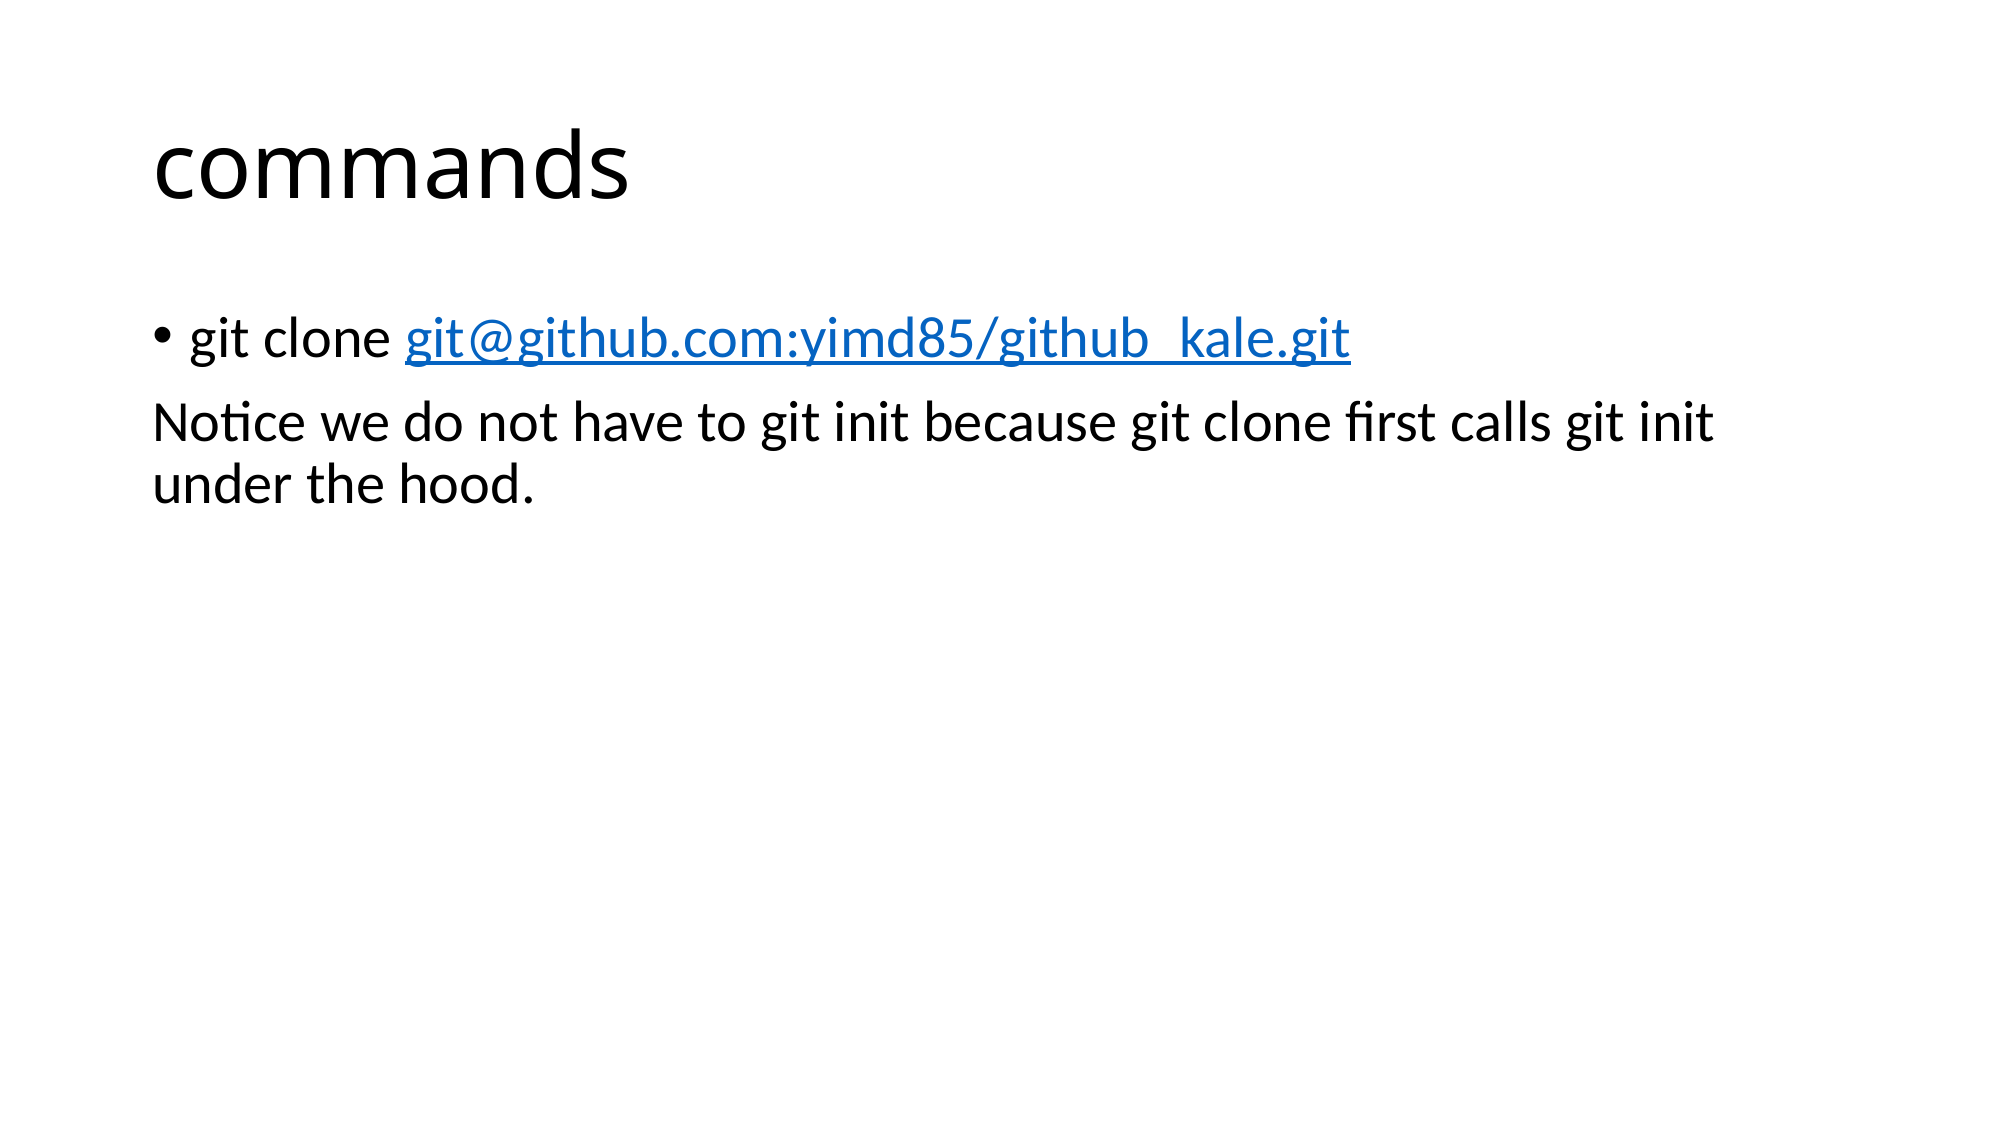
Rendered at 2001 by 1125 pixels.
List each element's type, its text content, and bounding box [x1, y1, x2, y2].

title commands [137, 59, 1863, 278]
list git clone git@github.com:yimd85/github_kale.git Notice we do not have to git init because git clone first calls git init under the hood. [137, 299, 1863, 1014]
